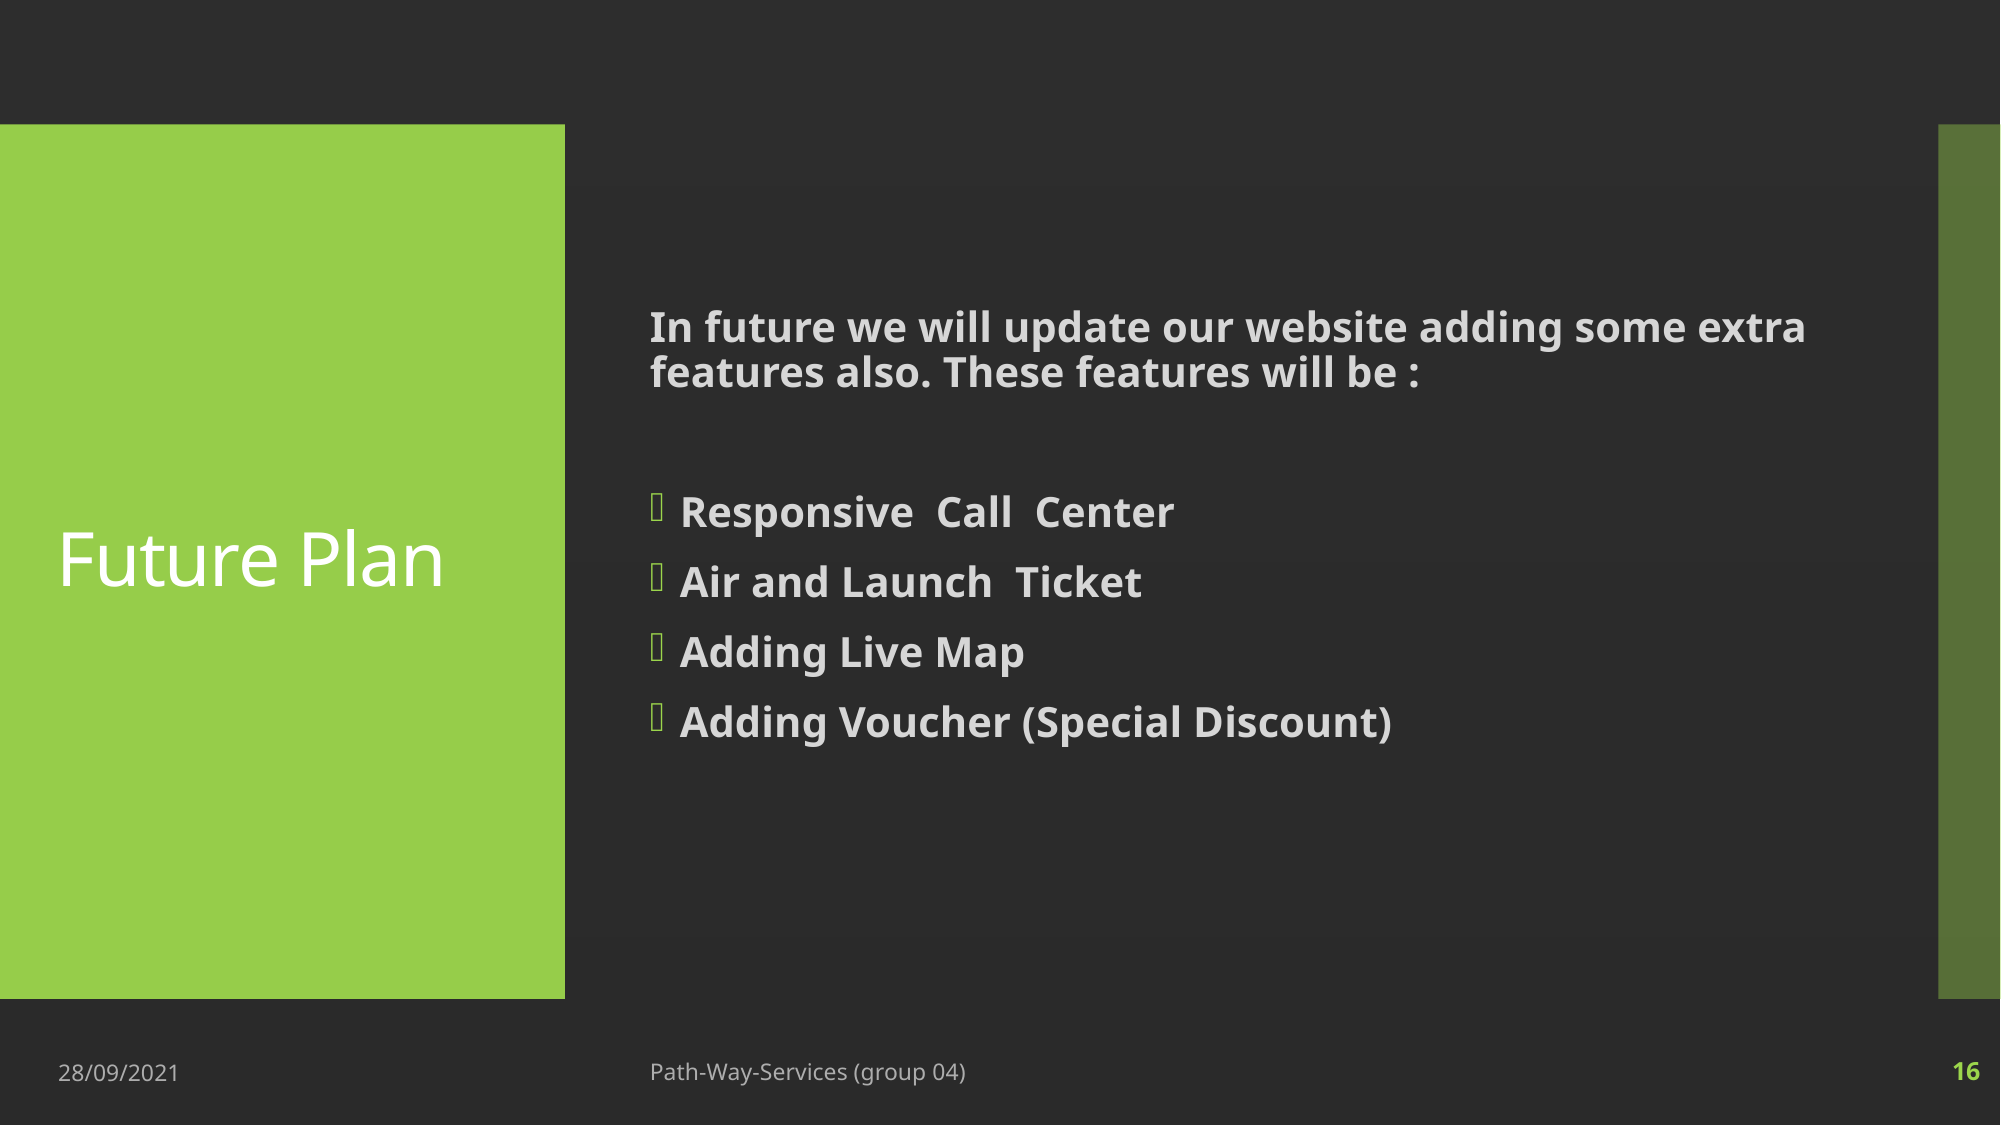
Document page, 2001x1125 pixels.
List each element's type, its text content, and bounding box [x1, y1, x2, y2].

footer Path-Way-Services (group 04) [634, 1042, 1605, 1103]
title Future Plan [41, 184, 525, 940]
slide_number 16 [1744, 1042, 1996, 1103]
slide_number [43, 1042, 493, 1103]
list In future we will update our website adding some extra features also. These features will be : Responsive Call Center Air and Launch Ticket Adding Live Map Adding Voucher (Special Discount) [634, 141, 1835, 982]
